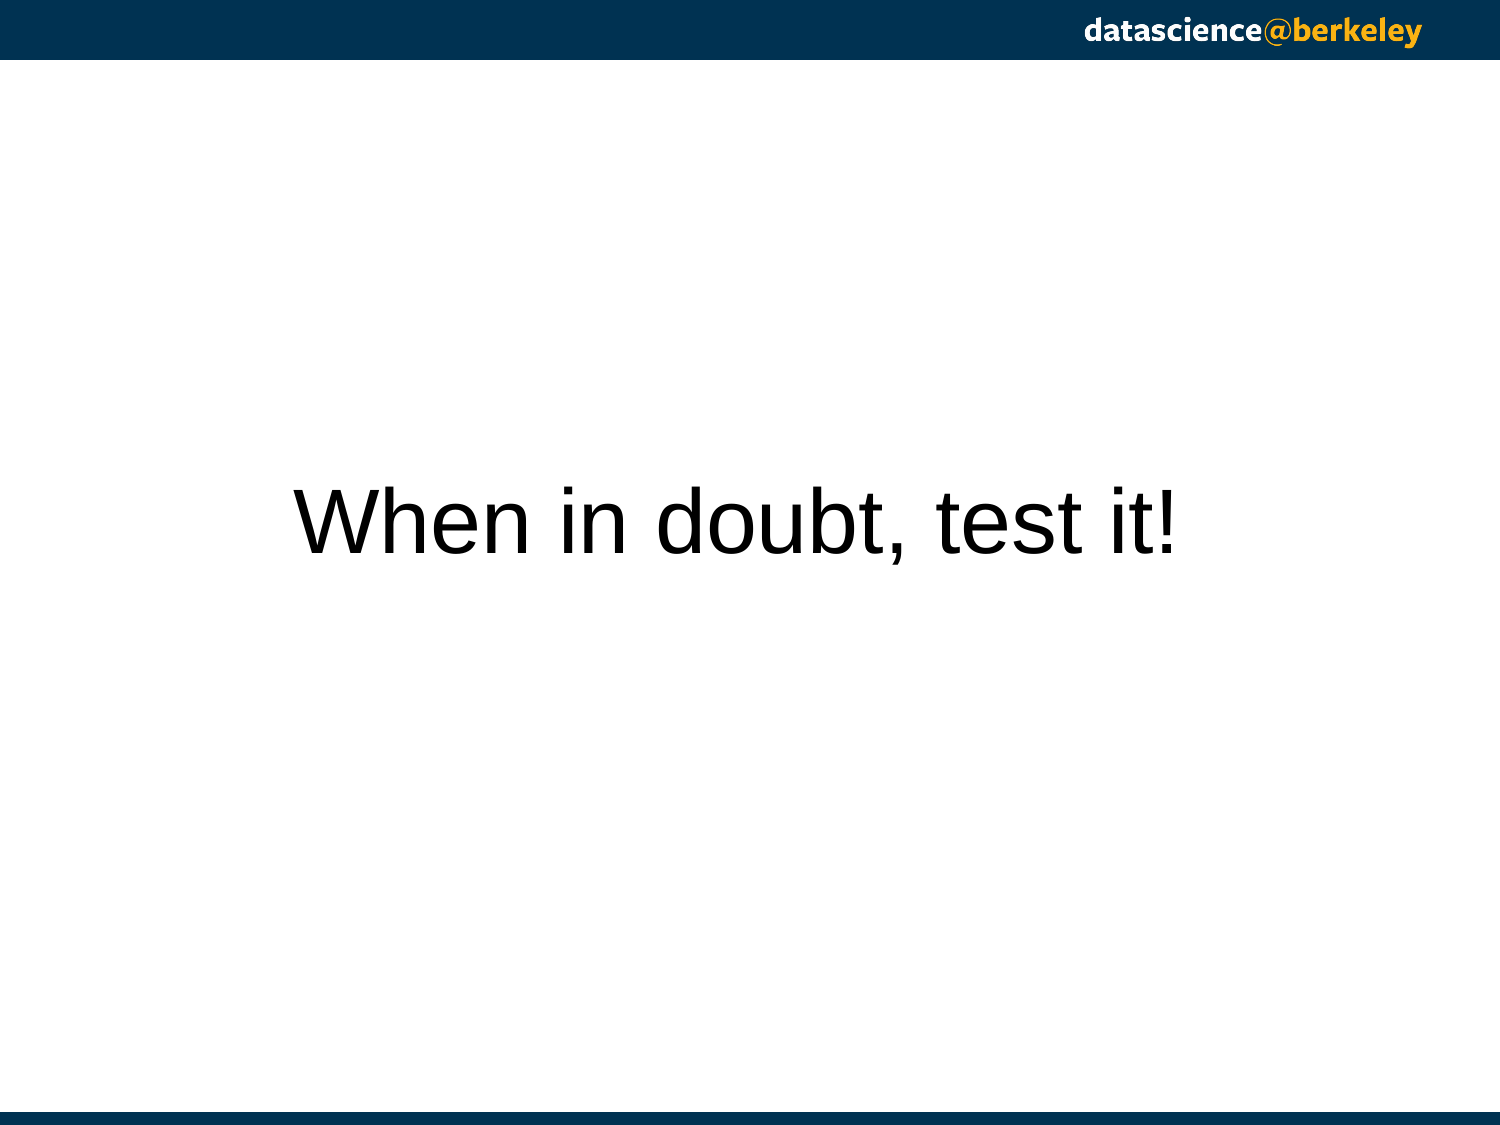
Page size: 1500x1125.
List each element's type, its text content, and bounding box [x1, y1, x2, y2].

picture [1079, 10, 1431, 52]
list When in doubt, test it! [75, 262, 1425, 1005]
